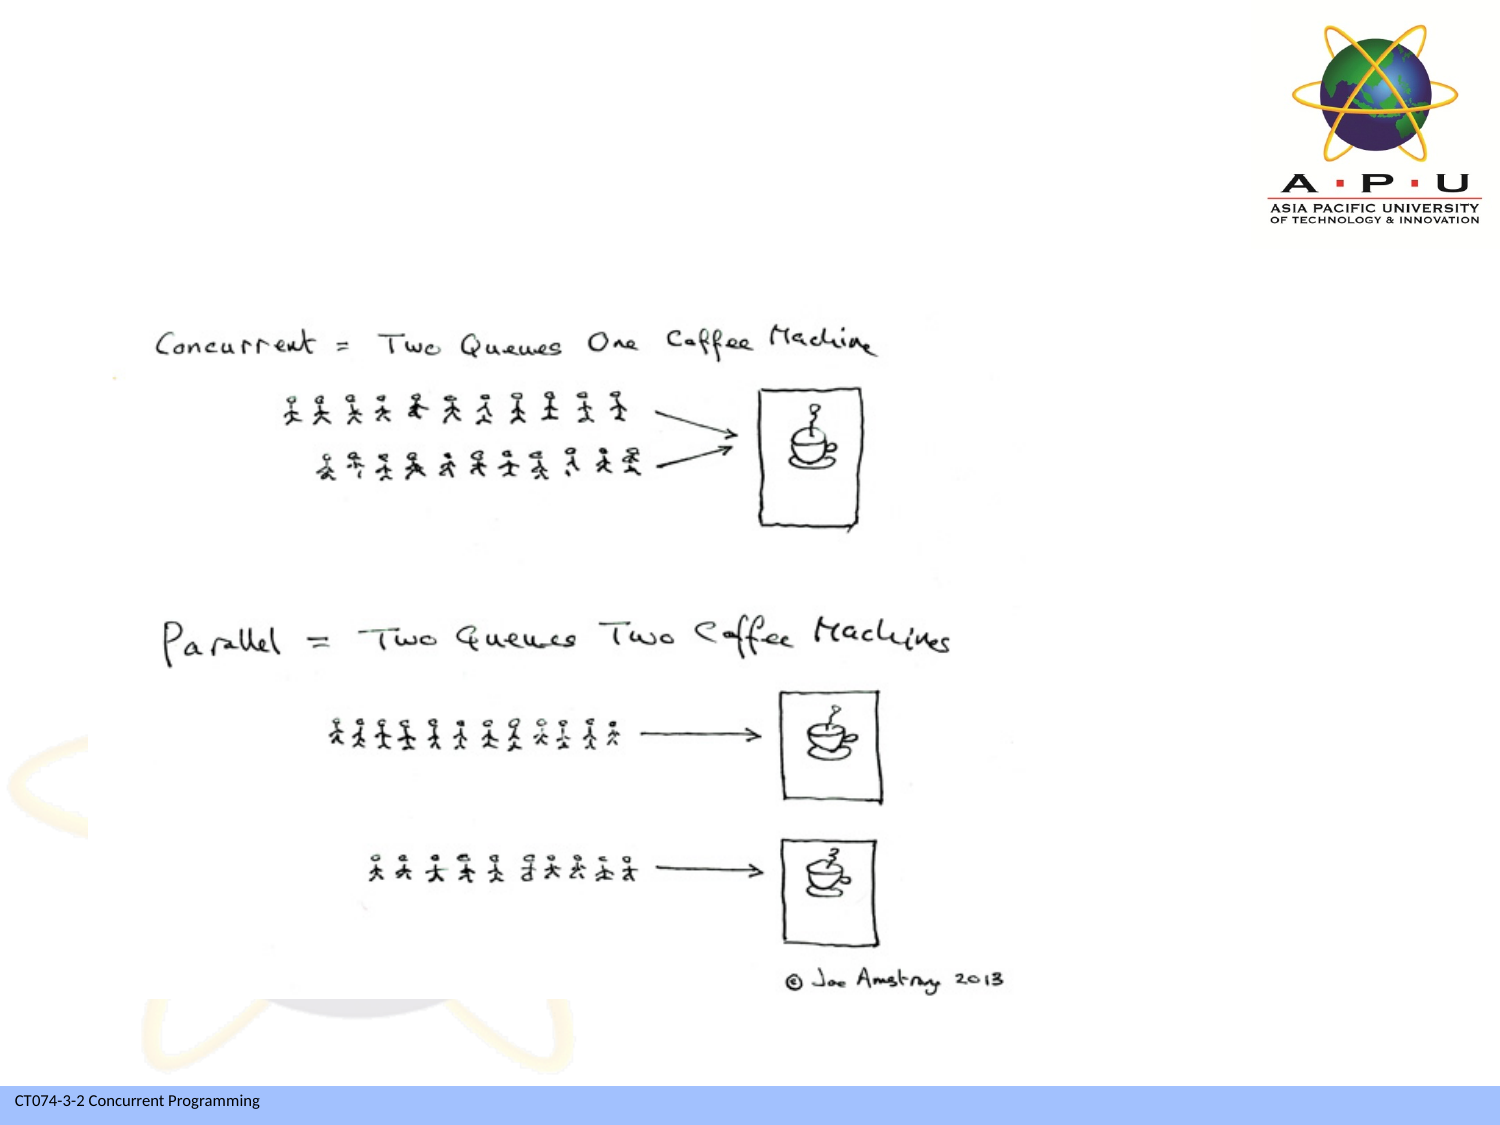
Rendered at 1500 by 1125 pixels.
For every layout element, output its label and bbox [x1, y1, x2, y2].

picture [1251, 0, 1500, 249]
picture [88, 293, 1026, 999]
